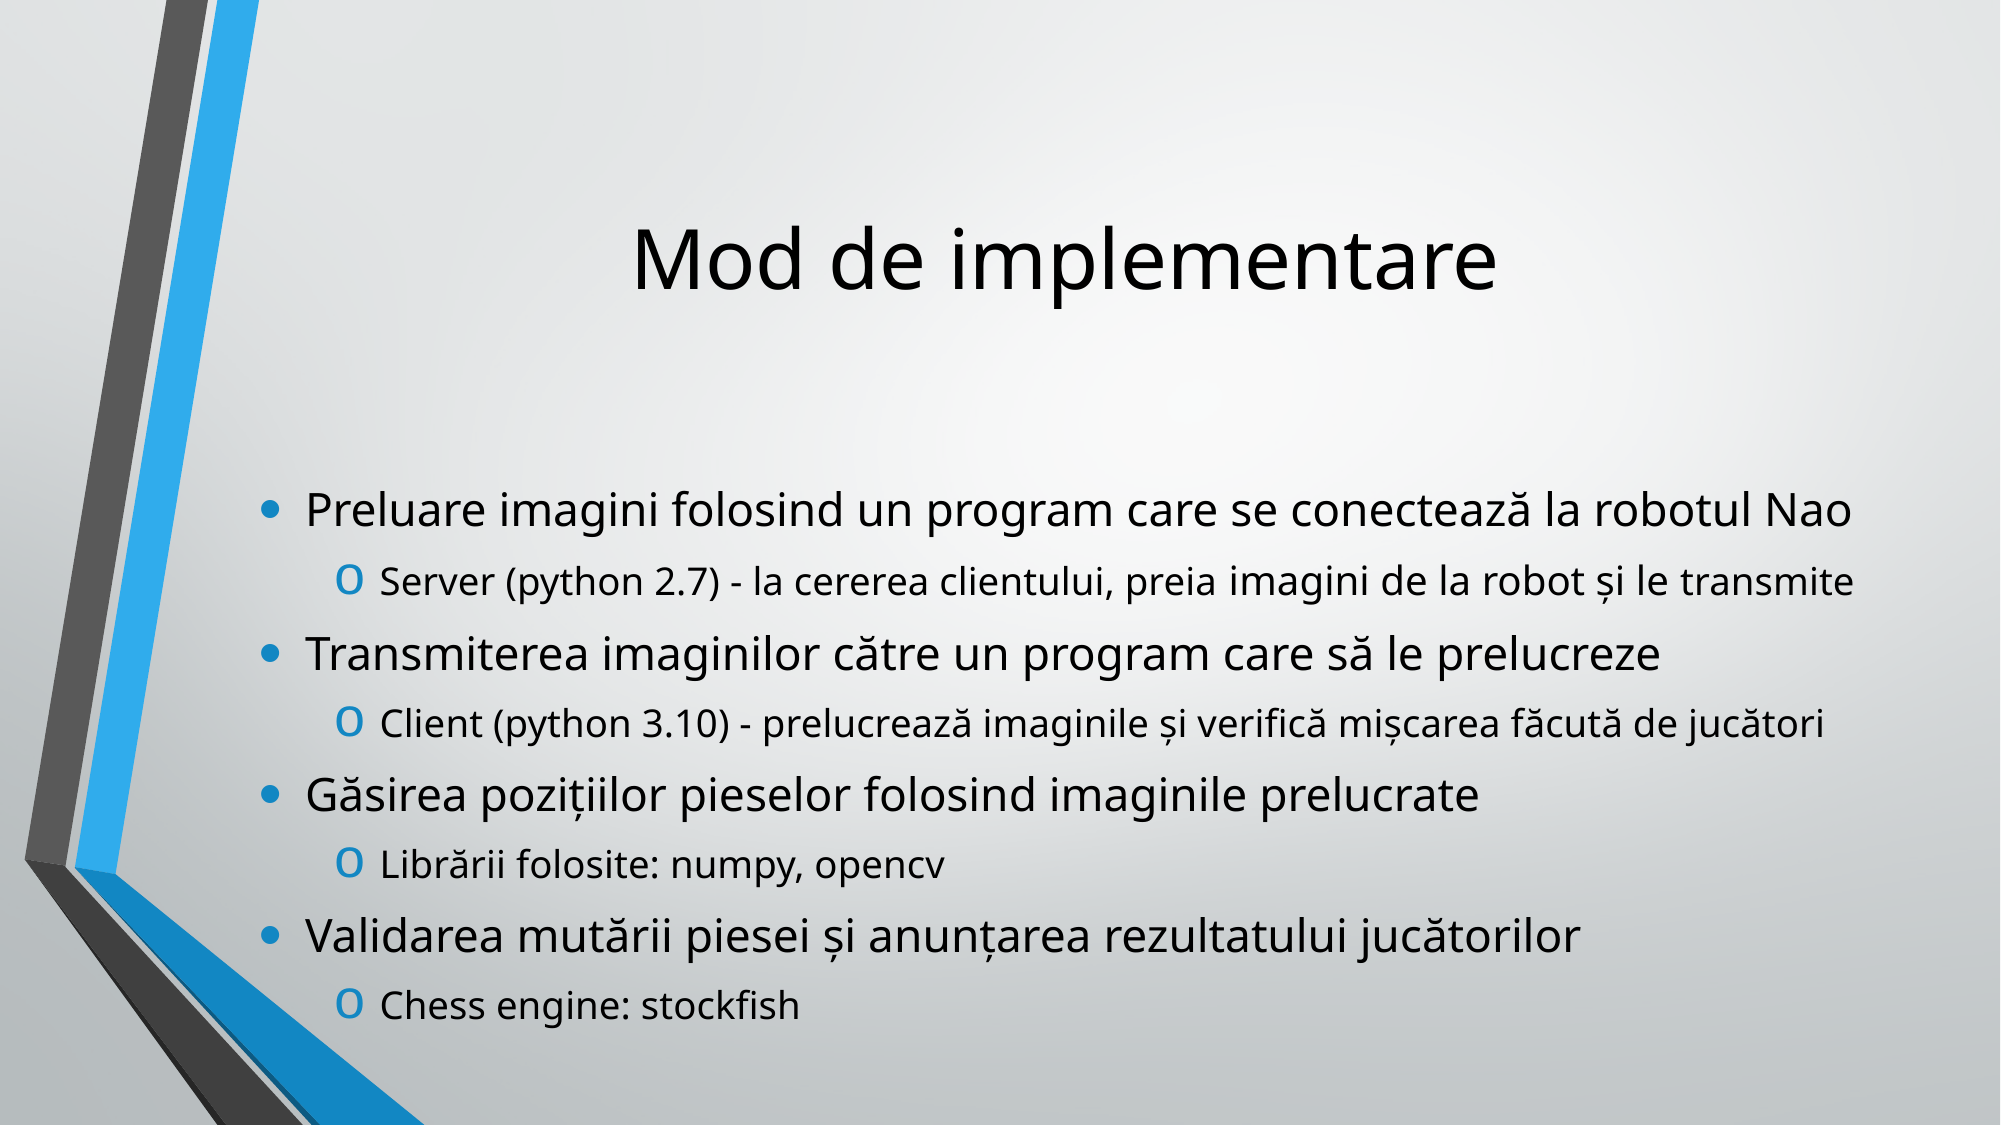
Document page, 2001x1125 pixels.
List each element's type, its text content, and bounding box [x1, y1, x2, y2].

title Mod de implementare [243, 112, 1887, 321]
list Preluare imagini folosind un program care se conectează la robotul Nao Server (python 2.7) - la cererea clientului, preia imagini de la robot și le transmite Transmiterea imaginilor către un program care să le prelucreze Client (python 3.10) - prelucrează imaginile și verifică mișcarea făcută de jucători Găsirea pozițiilor pieselor folosind imaginile prelucrate Librării folosite: numpy, opencv Validarea mutării piesei și anunțarea rezultatului jucătorilor Chess engine: stockfish [243, 321, 1887, 1046]
